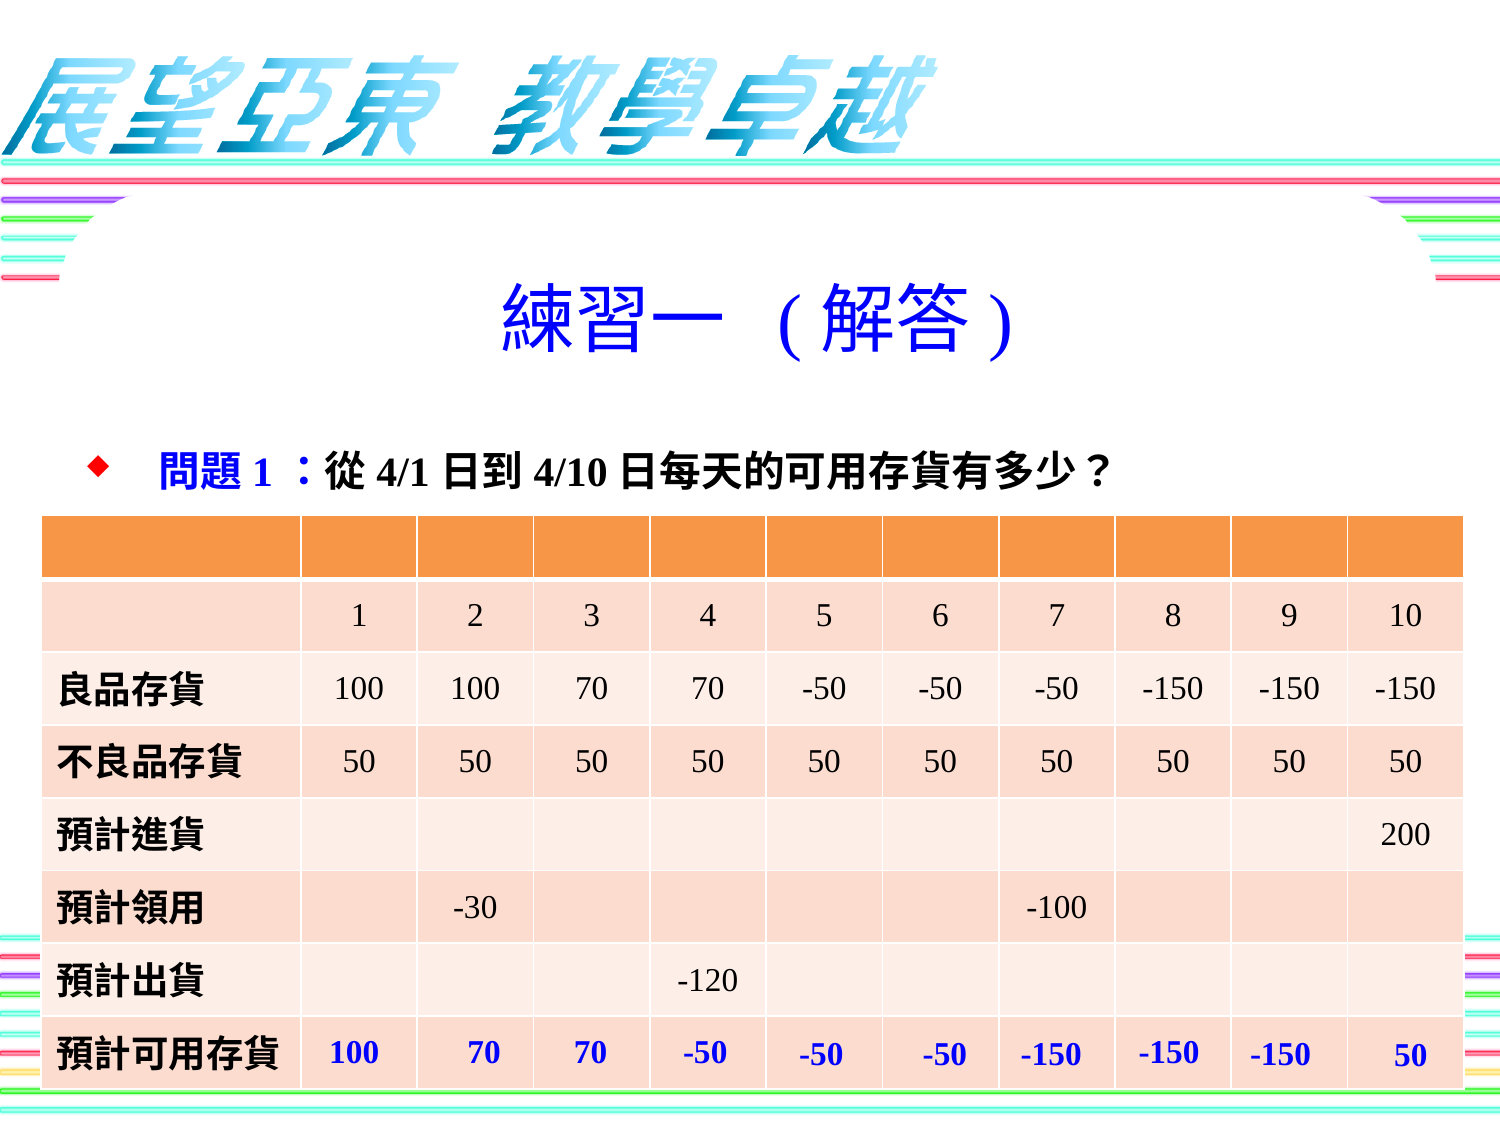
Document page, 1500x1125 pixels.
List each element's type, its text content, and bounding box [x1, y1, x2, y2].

text_box 練習一 (解答) [81, 222, 1432, 411]
table_cell [883, 871, 998, 942]
table_cell 預計進貨 [42, 799, 300, 870]
text_box -150 [1227, 1024, 1334, 1080]
table_cell 100 [302, 653, 416, 724]
table_header [883, 516, 998, 577]
table_cell [302, 871, 416, 942]
table_cell -150 [1232, 653, 1347, 724]
table_cell [1232, 1017, 1347, 1088]
table_cell 50 [302, 726, 416, 797]
table_cell -150 [1348, 653, 1463, 724]
text_box 70 [537, 1023, 644, 1078]
table_cell [1000, 944, 1114, 1015]
text_box -50 [768, 1024, 875, 1080]
table_cell [534, 1017, 649, 1088]
table_cell 50 [767, 726, 882, 797]
table_cell 100 [418, 653, 533, 724]
table_cell 6 [883, 582, 998, 651]
table_cell -150 [1116, 653, 1230, 724]
table_cell [534, 944, 649, 1015]
table_cell [883, 944, 998, 1015]
table_cell [302, 799, 416, 870]
picture [0, 0, 1500, 1125]
table_cell 50 [534, 726, 649, 797]
table_cell [1232, 871, 1347, 942]
table_cell [418, 1017, 533, 1088]
table_cell [1116, 871, 1230, 942]
table_cell [534, 799, 649, 870]
table_header [1116, 516, 1230, 577]
table_cell 70 [651, 653, 765, 724]
table_header [1000, 516, 1114, 577]
table_cell [651, 1017, 765, 1088]
table_cell [1000, 1017, 1114, 1088]
table_cell [1232, 799, 1347, 870]
table_cell [418, 799, 533, 870]
table_header [302, 516, 416, 577]
table_cell 50 [1348, 726, 1463, 797]
table_cell 50 [1000, 726, 1114, 797]
table_cell 3 [534, 582, 649, 651]
table_cell -50 [1000, 653, 1114, 724]
table_cell [1232, 944, 1347, 1015]
table_cell [1348, 944, 1463, 1015]
table_cell [418, 944, 533, 1015]
table_cell 不良品存貨 [42, 726, 300, 797]
table_cell [1348, 871, 1463, 942]
table_cell [1116, 799, 1230, 870]
table_header [1232, 516, 1347, 577]
table_cell 5 [767, 582, 882, 651]
table_cell 70 [534, 653, 649, 724]
table_cell [651, 871, 765, 942]
table_header [767, 516, 882, 577]
text_box 50 [1357, 1025, 1464, 1081]
table_cell [883, 799, 998, 870]
table_cell 50 [1116, 726, 1230, 797]
text_box -150 [998, 1024, 1105, 1080]
text_box 問題1：從4/1日到4/10日每天的可用存貨有多少？ [70, 433, 1465, 514]
table_header [534, 516, 649, 577]
table_cell 9 [1232, 582, 1347, 651]
table_cell 良品存貨 [42, 653, 300, 724]
table_header [42, 516, 300, 577]
table_cell [883, 1017, 998, 1088]
table_cell [1116, 1017, 1230, 1088]
table_cell [302, 1017, 416, 1088]
table_cell -120 [651, 944, 765, 1015]
table_cell -30 [418, 871, 533, 942]
table_cell [534, 871, 649, 942]
table_cell 4 [651, 582, 765, 651]
table_cell [1000, 799, 1114, 870]
table_cell [42, 582, 300, 651]
table_cell -100 [1000, 871, 1114, 942]
table_cell 7 [1000, 582, 1114, 651]
table_cell [767, 944, 882, 1015]
table_header [1348, 516, 1463, 577]
table_cell 50 [1232, 726, 1347, 797]
table_cell [651, 799, 765, 870]
table_cell [1116, 944, 1230, 1015]
text_box 100 [301, 1022, 408, 1077]
table_cell [767, 1017, 882, 1088]
text_box -50 [652, 1022, 759, 1078]
table_cell [1348, 1017, 1463, 1088]
table_cell 8 [1116, 582, 1230, 651]
table_cell 1 [302, 582, 416, 651]
table_cell 50 [883, 726, 998, 797]
text_box 70 [430, 1022, 538, 1077]
table_cell 預計領用 [42, 871, 300, 942]
table_cell 預計出貨 [42, 944, 300, 1015]
table_cell 50 [651, 726, 765, 797]
table_cell [302, 944, 416, 1015]
table_cell -50 [767, 653, 882, 724]
table_cell 10 [1348, 582, 1463, 651]
table_cell 2 [418, 582, 533, 651]
text_box -50 [891, 1024, 998, 1080]
table_cell [767, 871, 882, 942]
table_cell -50 [883, 653, 998, 724]
table_header [651, 516, 765, 577]
table_header [418, 516, 533, 577]
table_cell 50 [418, 726, 533, 797]
table_cell [767, 799, 882, 870]
table_cell 200 [1348, 799, 1463, 870]
text_box -150 [1116, 1022, 1223, 1078]
table_cell 預計可用存貨 [42, 1017, 300, 1088]
